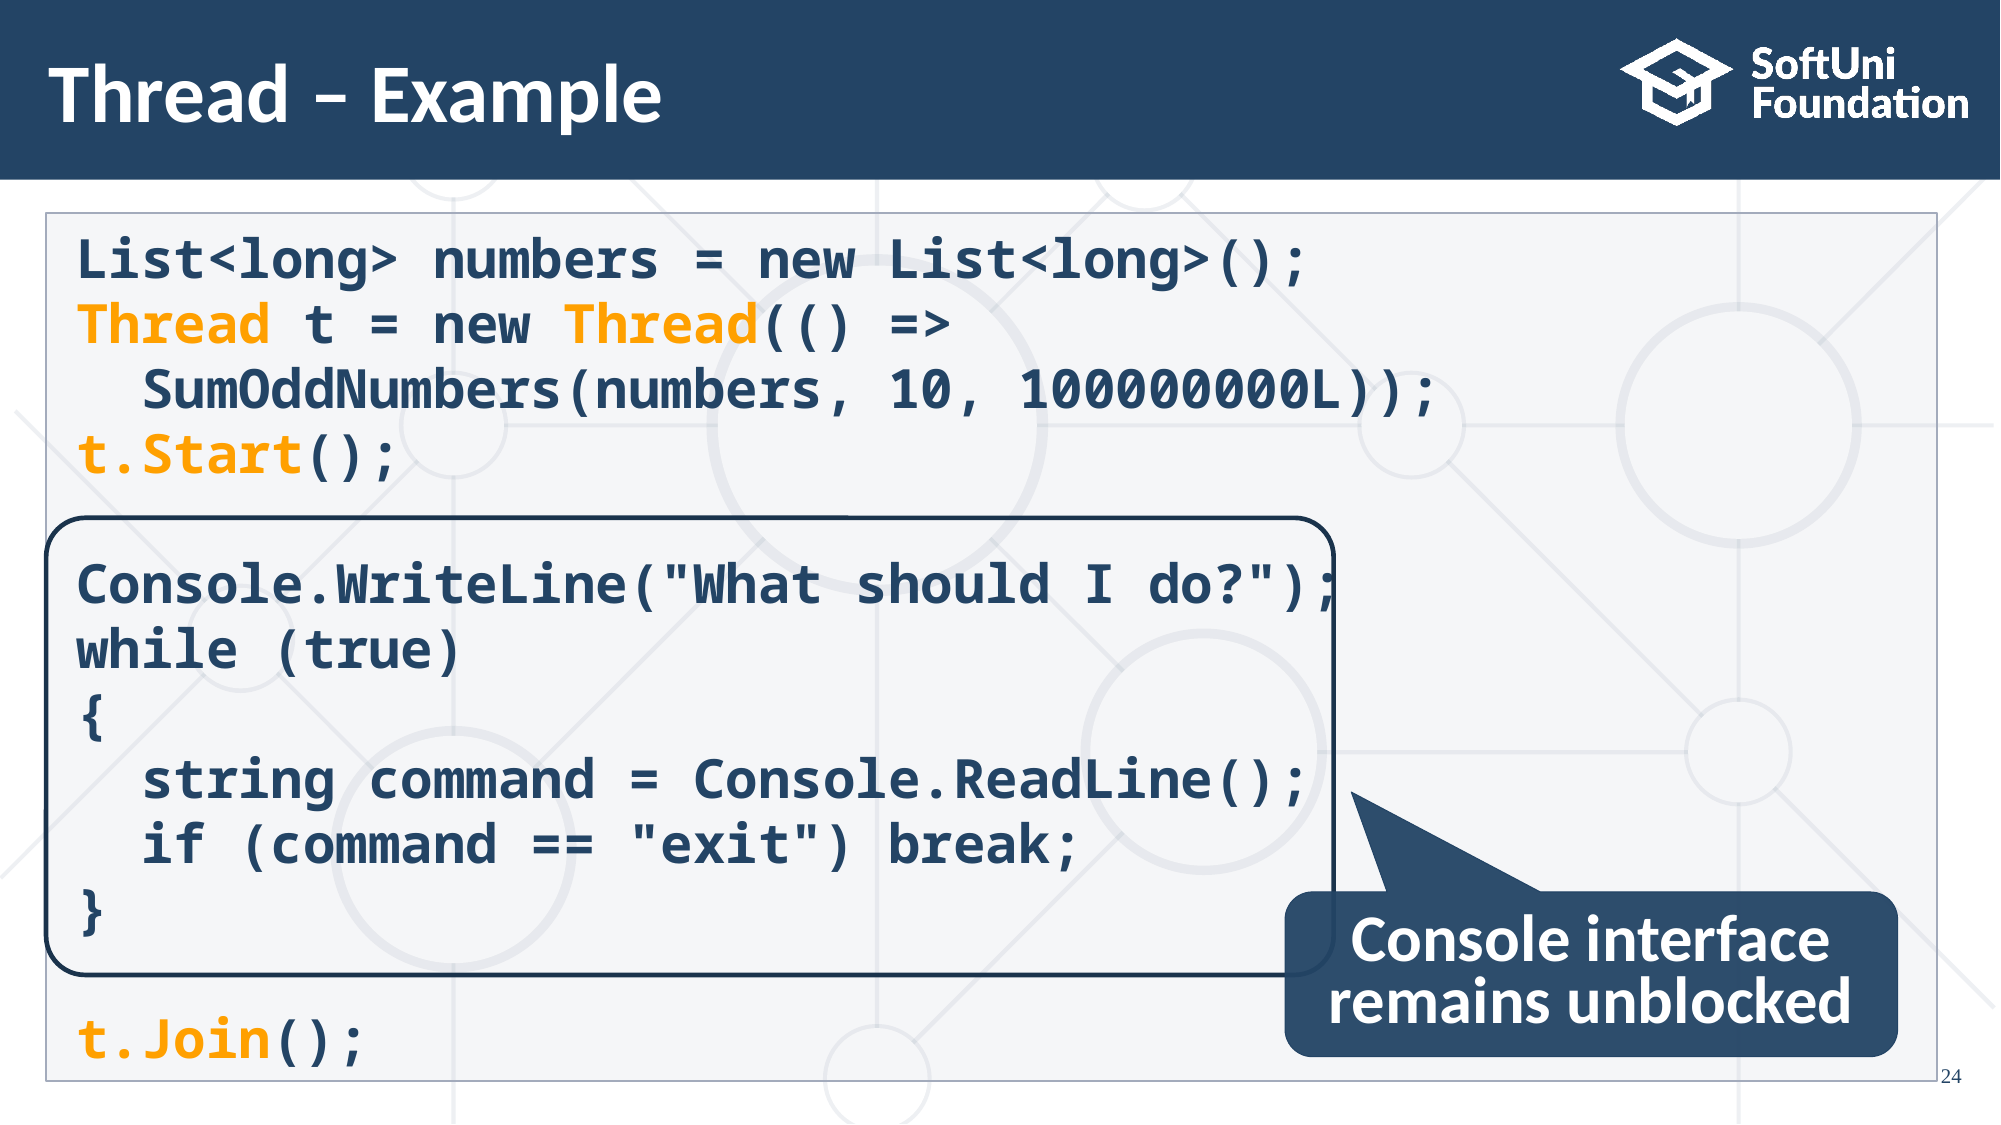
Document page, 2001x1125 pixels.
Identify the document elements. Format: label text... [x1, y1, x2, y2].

text_box List<long> numbers = new List<long>(); Thread t = new Thread(() => SumOddNumbers(numbers, 10, 100000000L)); t.Start(); Console.WriteLine("What should I do?"); while (true) { string command = Console.ReadLine(); if (command == "exit") break; } t.Join(); [46, 212, 1938, 1081]
slide_number 24 [1897, 1049, 1968, 1101]
picture [1619, 38, 1968, 126]
text_box Console interface remains unblocked [1285, 792, 1898, 1057]
title Thread – Example [31, 16, 1591, 162]
text_box [43, 515, 1336, 978]
